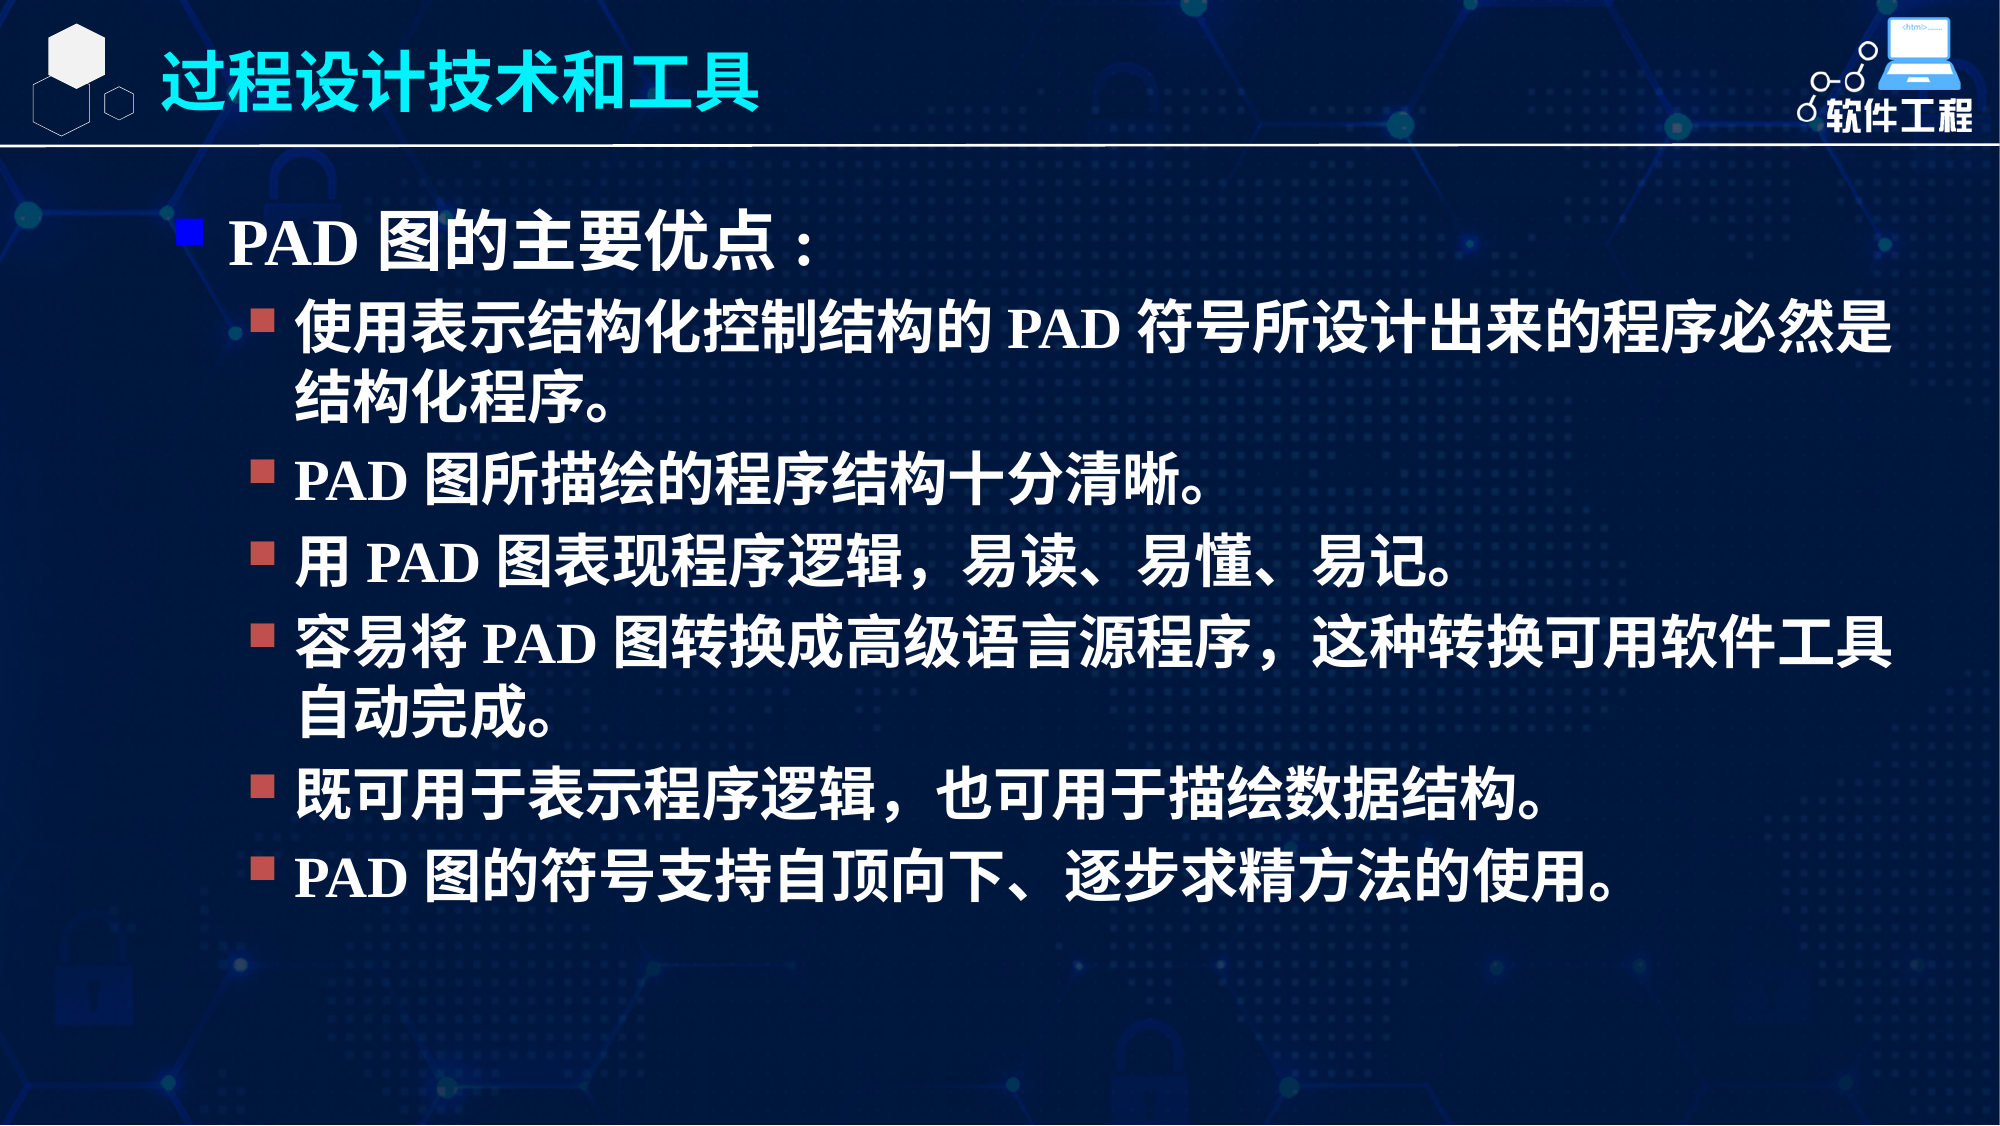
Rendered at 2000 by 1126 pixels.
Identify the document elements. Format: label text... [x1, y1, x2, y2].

picture [0, 146, 2000, 1125]
text_box 过程设计技术和工具 [146, 21, 1750, 138]
picture [0, 0, 2000, 145]
list PAD图的主要优点: 使用表示结构化控制结构的PAD符号所设计出来的程序必然是结构化程序。 PAD图所描绘的程序结构十分清晰。 用PAD图表现程序逻辑，易读、易懂、易记。 容易将PAD图转换成高级语言源程序，这种转换可用软件工具自动完成。 既可用于表示程序逻辑，也可用于描绘数据结构。 PAD图的符号支持自顶向下、逐步求精方法的使用。 [157, 191, 1922, 934]
